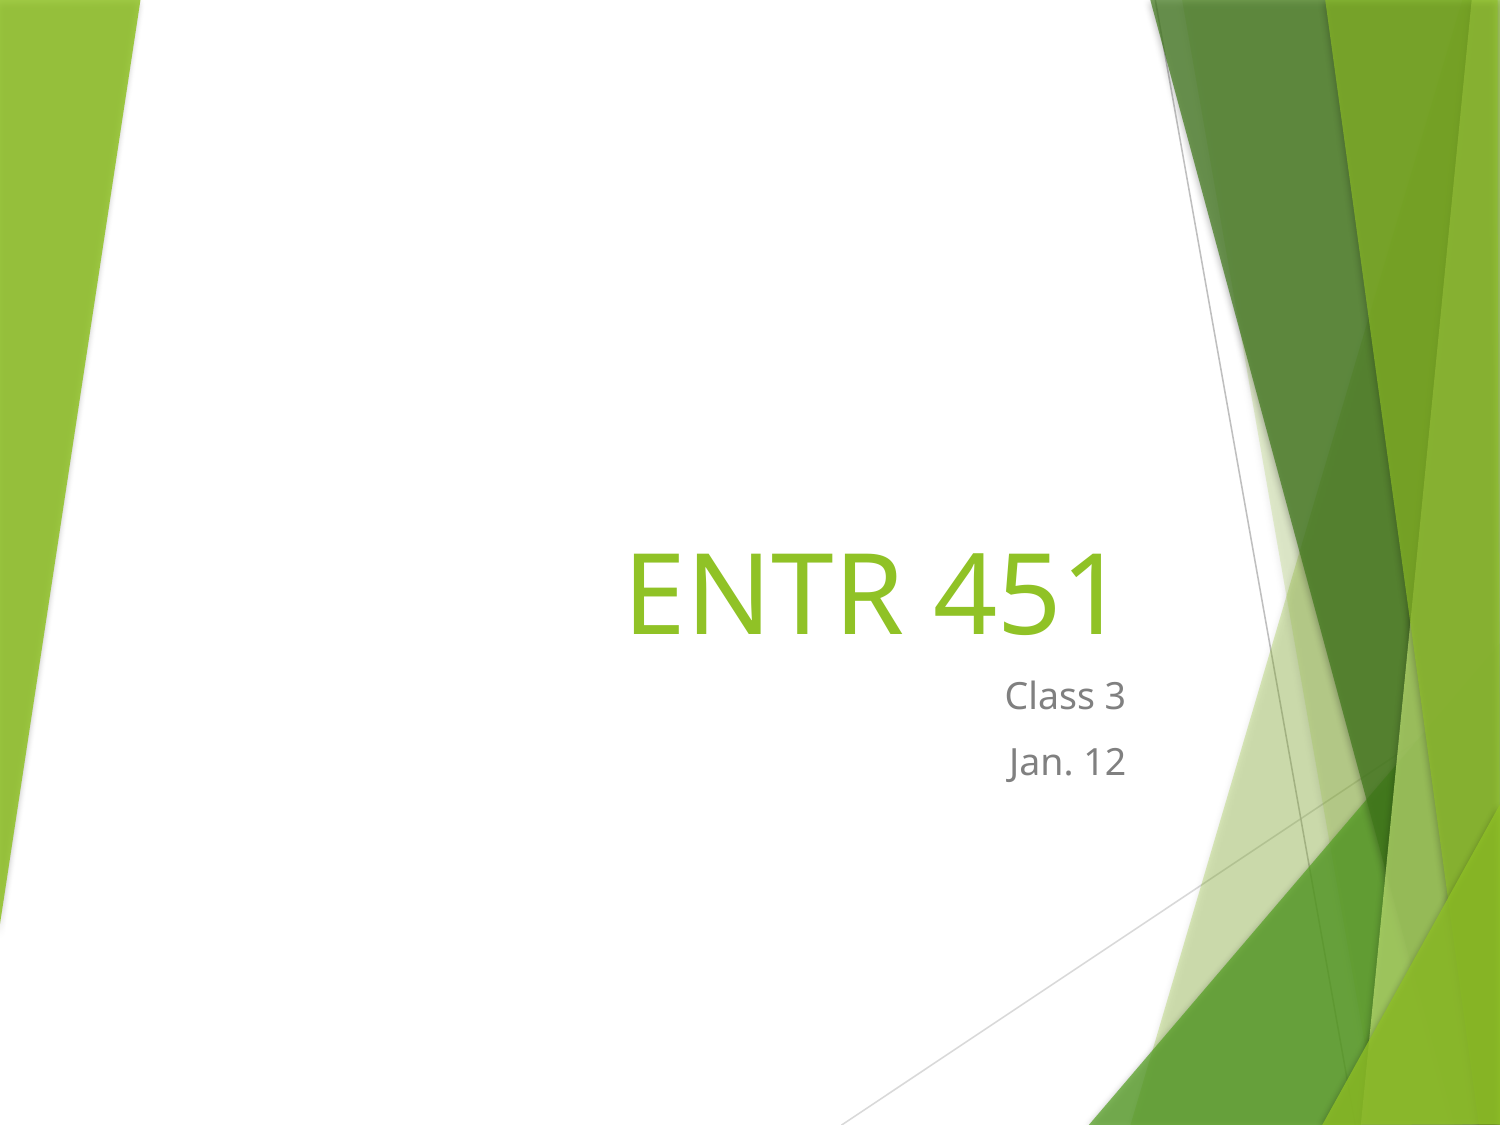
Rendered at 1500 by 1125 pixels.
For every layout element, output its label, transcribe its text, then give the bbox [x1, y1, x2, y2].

title ENTR 451 [185, 394, 1142, 664]
subtitle Class 3 Jan. 12 [185, 664, 1142, 845]
